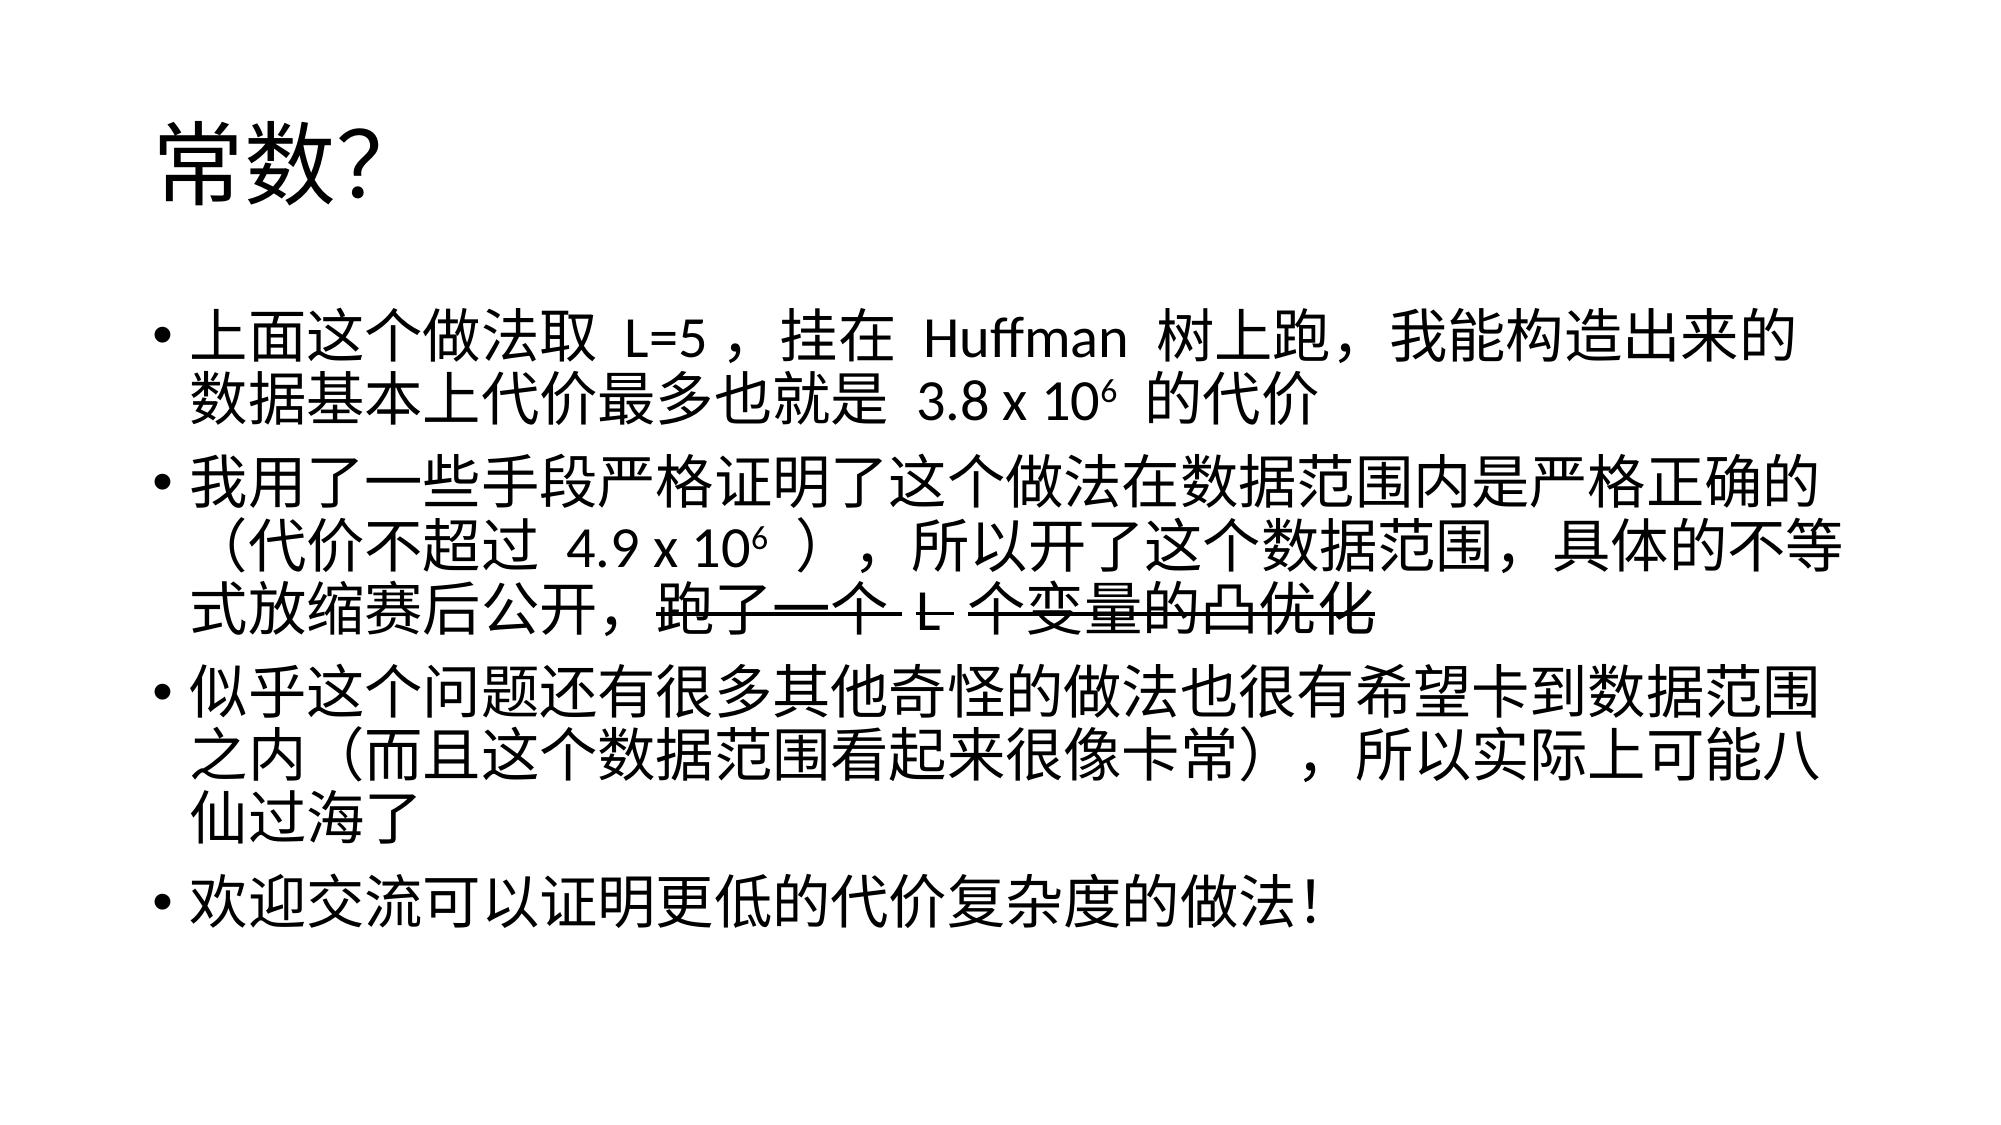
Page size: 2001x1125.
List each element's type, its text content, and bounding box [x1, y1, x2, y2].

list 上面这个做法取 L=5，挂在 Huffman 树上跑，我能构造出来的数据基本上代价最多也就是 3.8 x 106 的代价 我用了一些手段严格证明了这个做法在数据范围内是严格正确的（代价不超过 4.9 x 106 ），所以开了这个数据范围，具体的不等式放缩赛后公开，跑了一个 L 个变量的凸优化 似乎这个问题还有很多其他奇怪的做法也很有希望卡到数据范围之内（而且这个数据范围看起来很像卡常），所以实际上可能八仙过海了 欢迎交流可以证明更低的代价复杂度的做法！ [137, 299, 1863, 1014]
title 常数？ [137, 59, 1863, 278]
